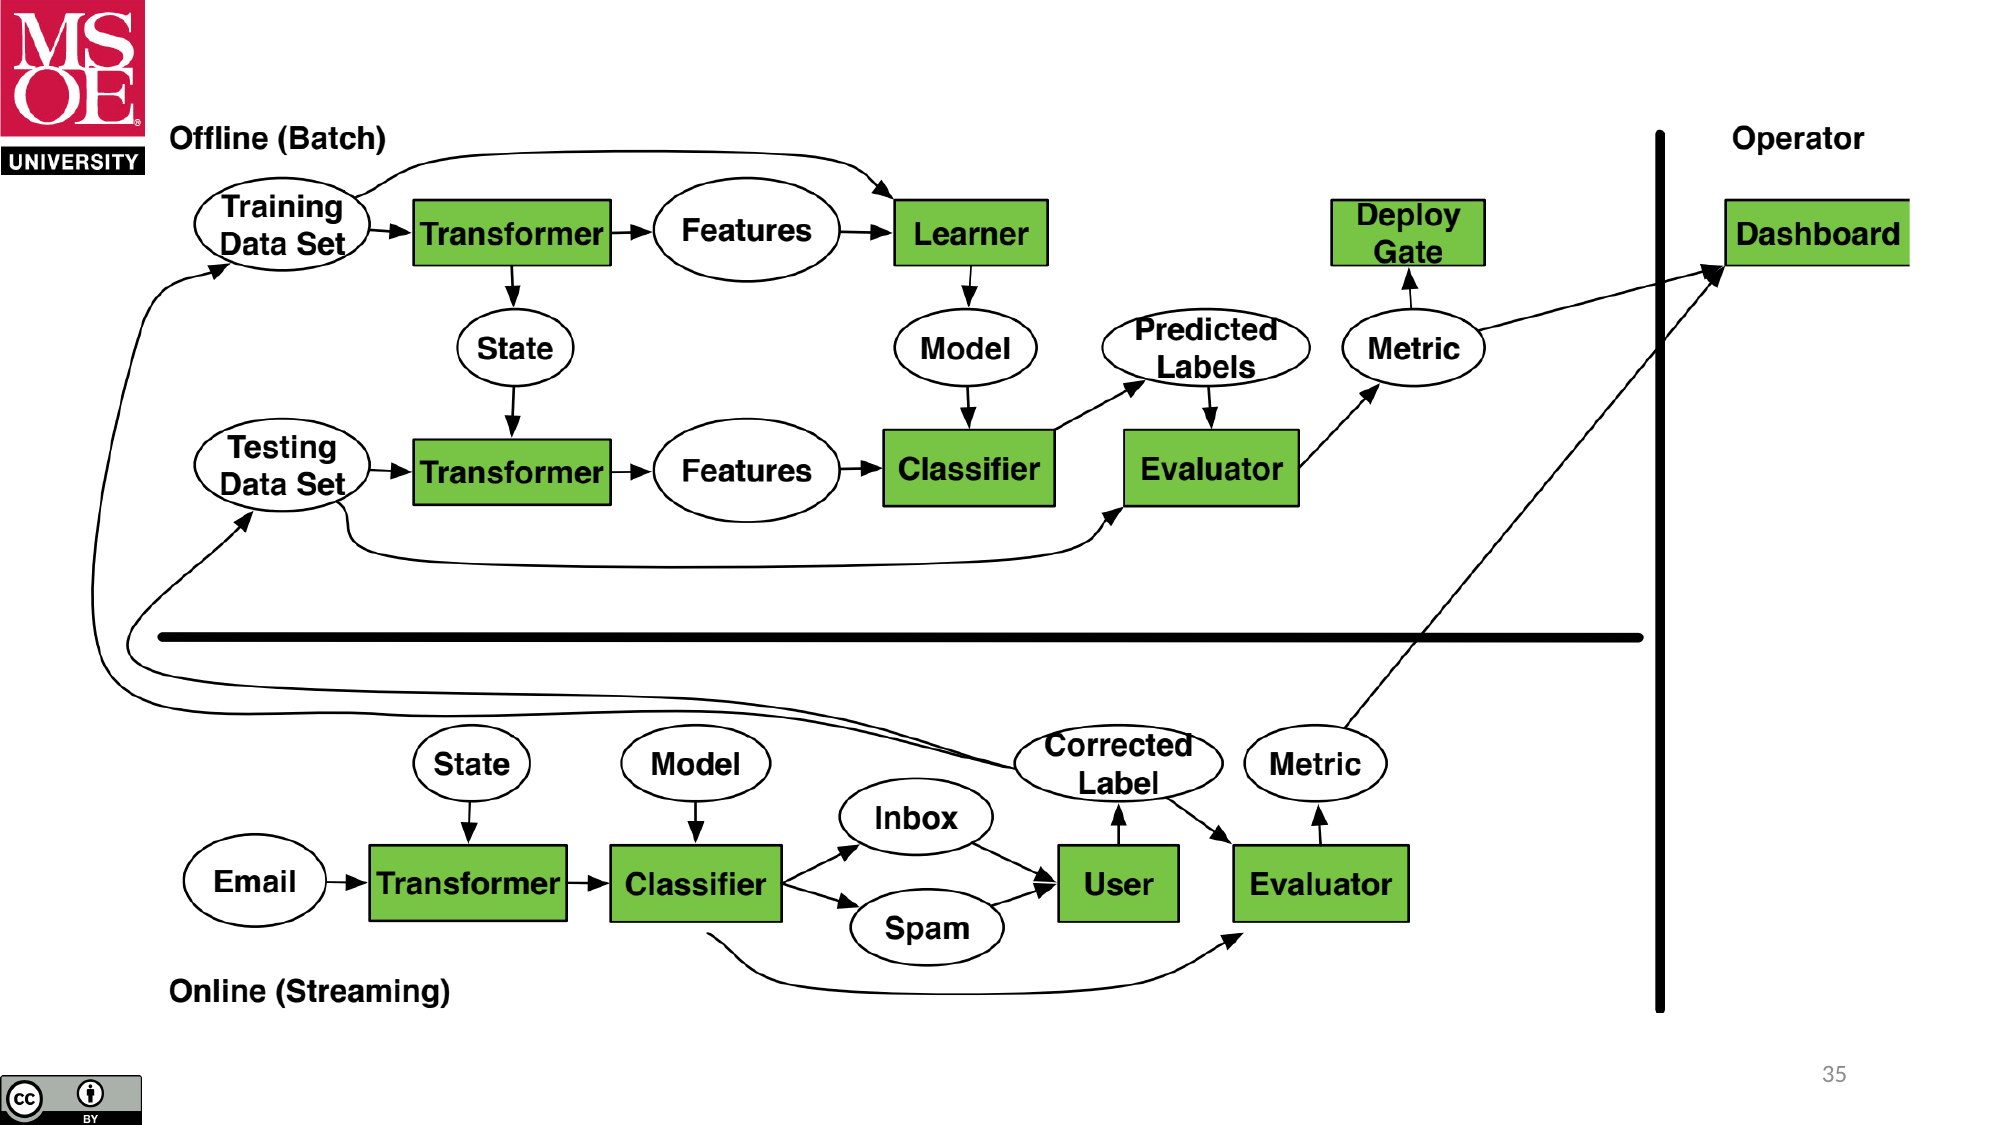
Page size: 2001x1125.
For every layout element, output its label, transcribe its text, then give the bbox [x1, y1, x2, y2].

slide_number 35 [1412, 1042, 1863, 1103]
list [90, 112, 1910, 1013]
picture [0, 1075, 142, 1125]
picture [0, 0, 145, 175]
